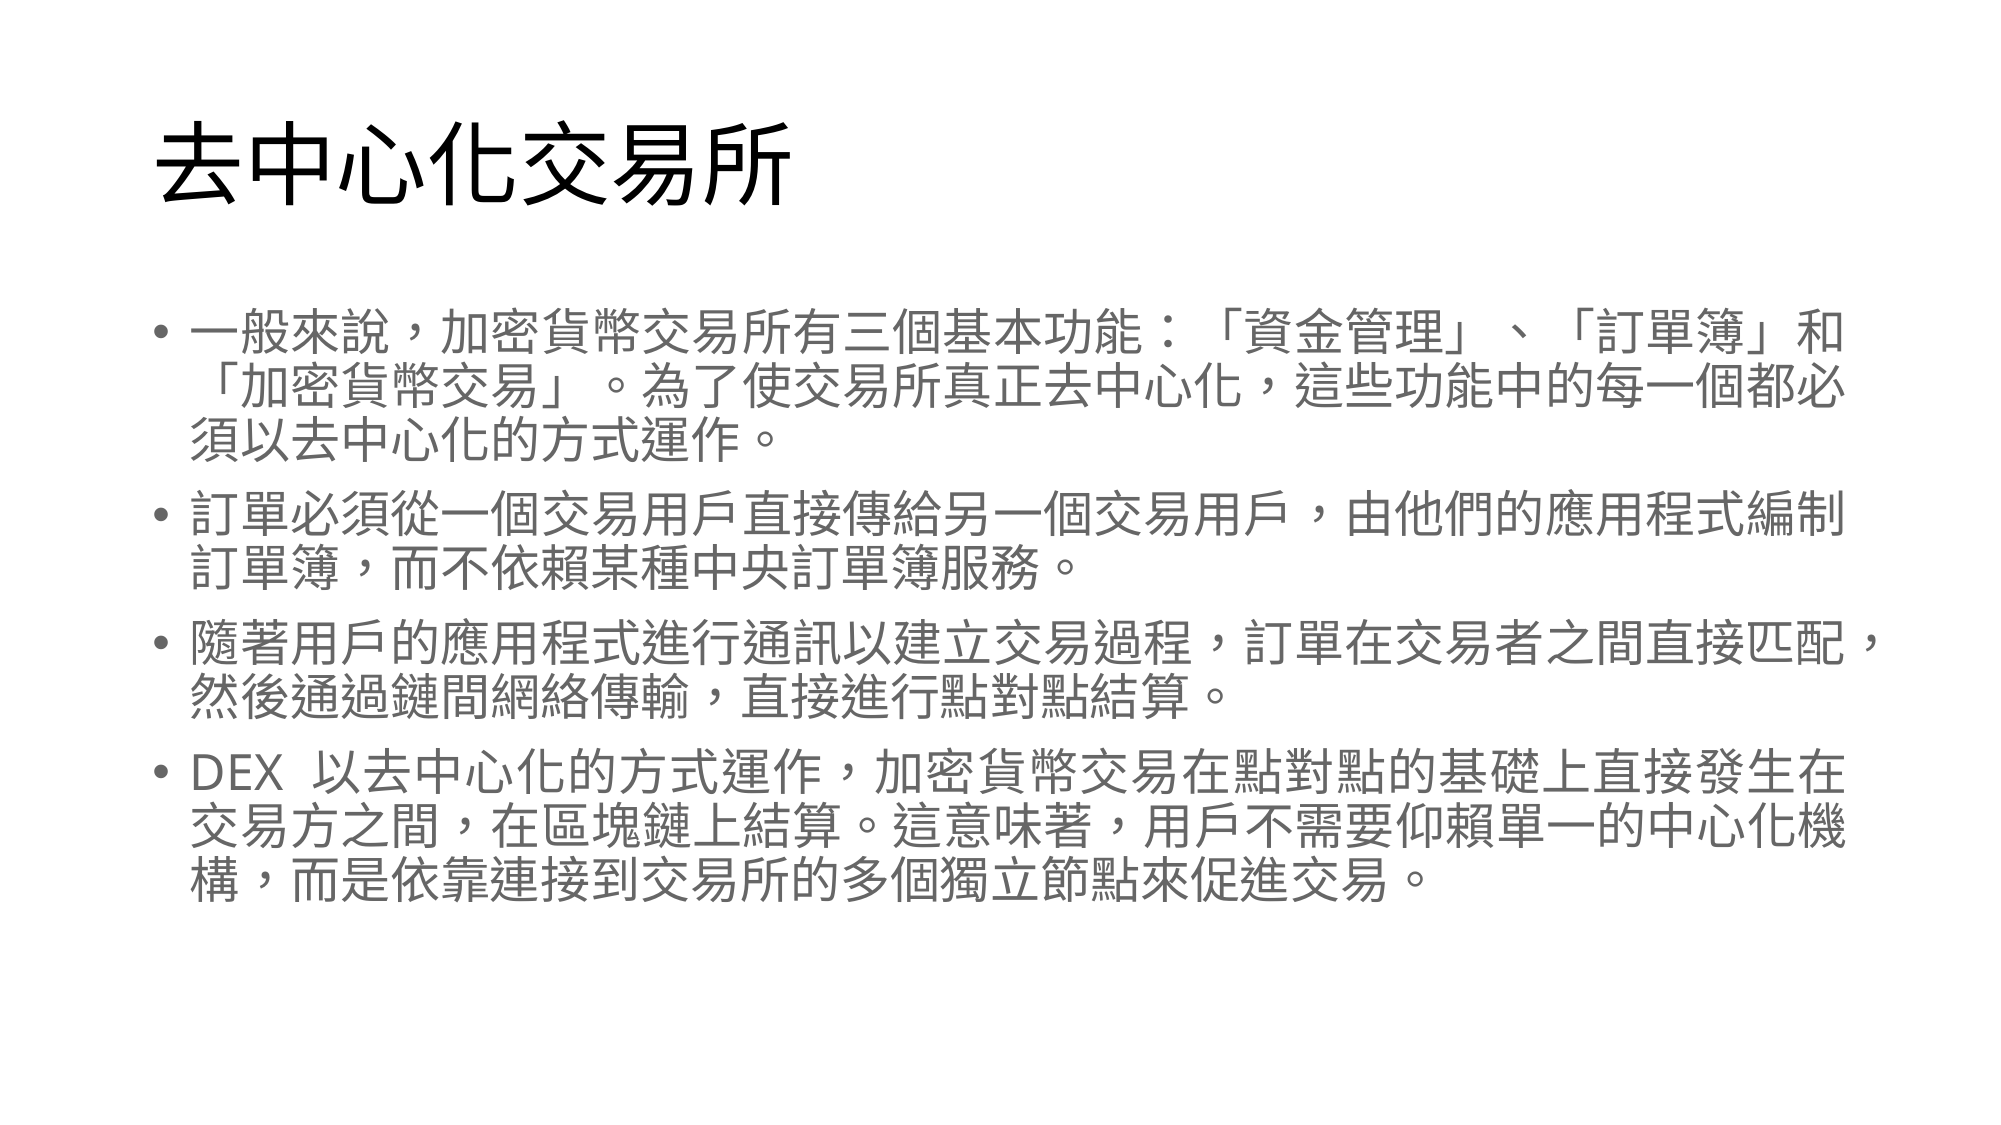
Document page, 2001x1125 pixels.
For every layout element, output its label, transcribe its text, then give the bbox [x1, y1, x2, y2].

list 一般來說，加密貨幣交易所有三個基本功能：「資金管理」、「訂單簿」和「加密貨幣交易」。為了使交易所真正去中心化，這些功能中的每一個都必須以去中心化的方式運作。 訂單必須從一個交易用戶直接傳給另一個交易用戶，由他們的應用程式編制訂單簿，而不依賴某種中央訂單簿服務。 隨著用戶的應用程式進行通訊以建立交易過程，訂單在交易者之間直接匹配，然後通過鏈間網絡傳輸，直接進行點對點結算。 DEX 以去中心化的方式運作，加密貨幣交易在點對點的基礎上直接發生在交易方之間，在區塊鏈上結算。這意味著，用戶不需要仰賴單一的中心化機構，而是依靠連接到交易所的多個獨立節點來促進交易。 [137, 299, 1863, 1014]
title 去中心化交易所 [137, 59, 1863, 278]
